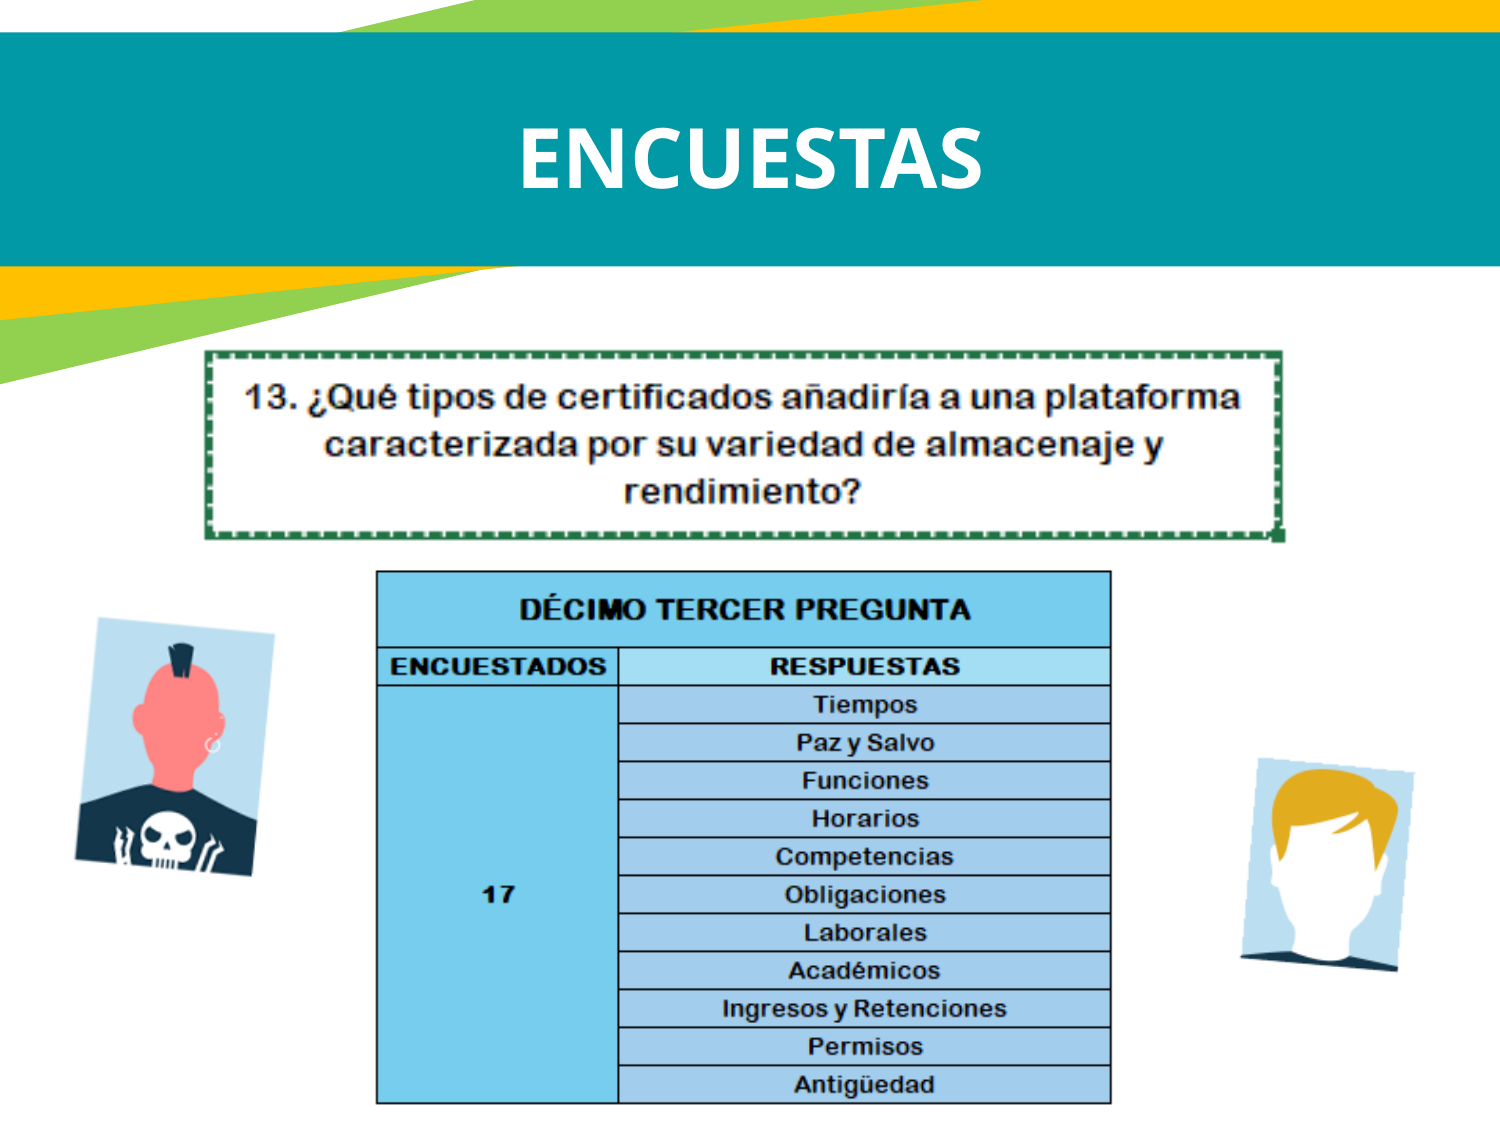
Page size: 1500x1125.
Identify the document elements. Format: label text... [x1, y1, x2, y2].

picture [1216, 749, 1429, 989]
picture [66, 610, 291, 888]
text_box ENCUESTAS [37, 98, 1463, 199]
picture [186, 343, 1314, 1118]
